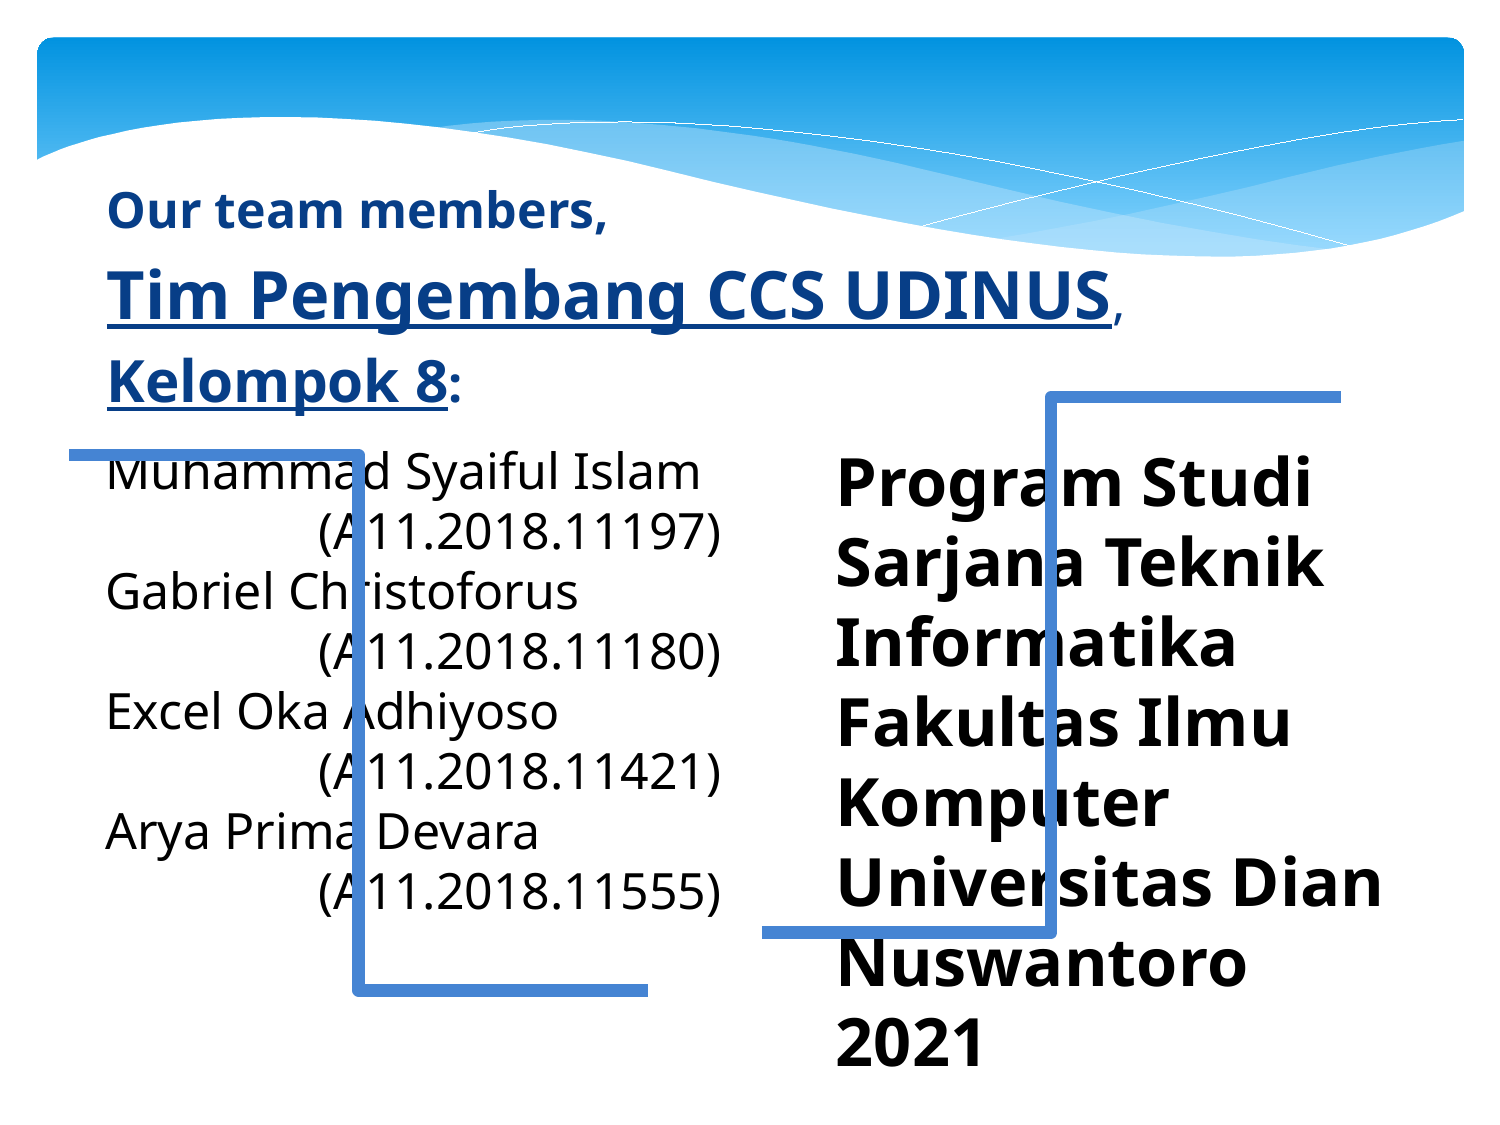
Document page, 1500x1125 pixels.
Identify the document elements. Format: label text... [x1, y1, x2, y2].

text_box Our team members, Tim Pengembang CCS UDINUS, Kelompok 8: [92, 171, 1380, 433]
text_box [68, 454, 649, 991]
text_box Muhammad Syaiful Islam (A11.2018.11197) Gabriel Christoforus (A11.2018.11180) Excel Oka Adhiyoso (A11.2018.11421) Arya Prima Devara (A11.2018.11555) [90, 432, 736, 928]
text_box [761, 396, 1341, 933]
text_box Program Studi Sarjana Teknik Informatika Fakultas Ilmu Komputer Universitas Dian Nuswantoro 2021 [820, 432, 1404, 1087]
